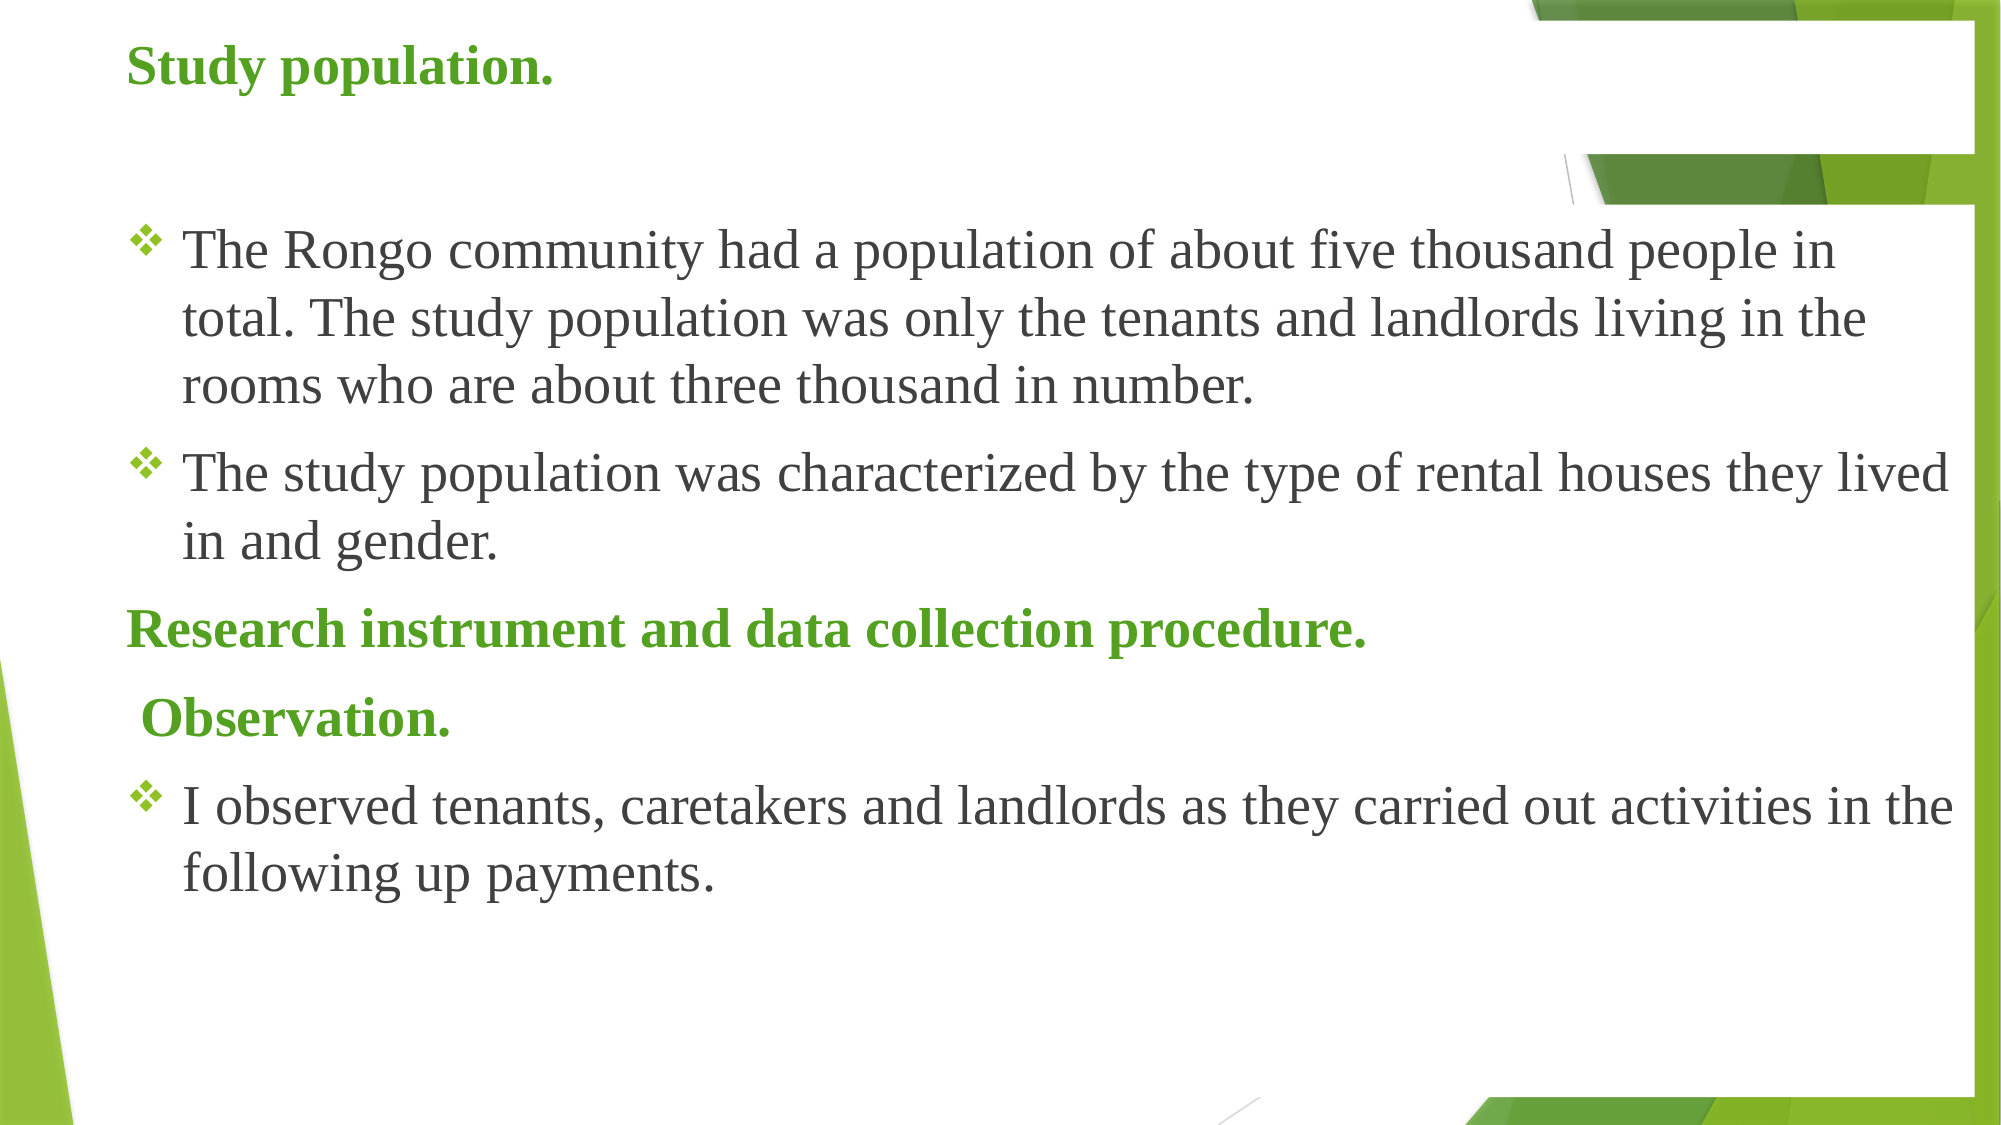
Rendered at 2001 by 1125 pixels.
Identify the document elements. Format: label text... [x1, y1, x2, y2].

list The Rongo community had a population of about five thousand people in total. The study population was only the tenants and landlords living in the rooms who are about three thousand in number. The study population was characterized by the type of rental houses they lived in and gender. Research instrument and data collection procedure. Observation. I observed tenants, caretakers and landlords as they carried out activities in the following up payments. [111, 204, 1975, 1098]
title Study population. [111, 20, 1975, 155]
